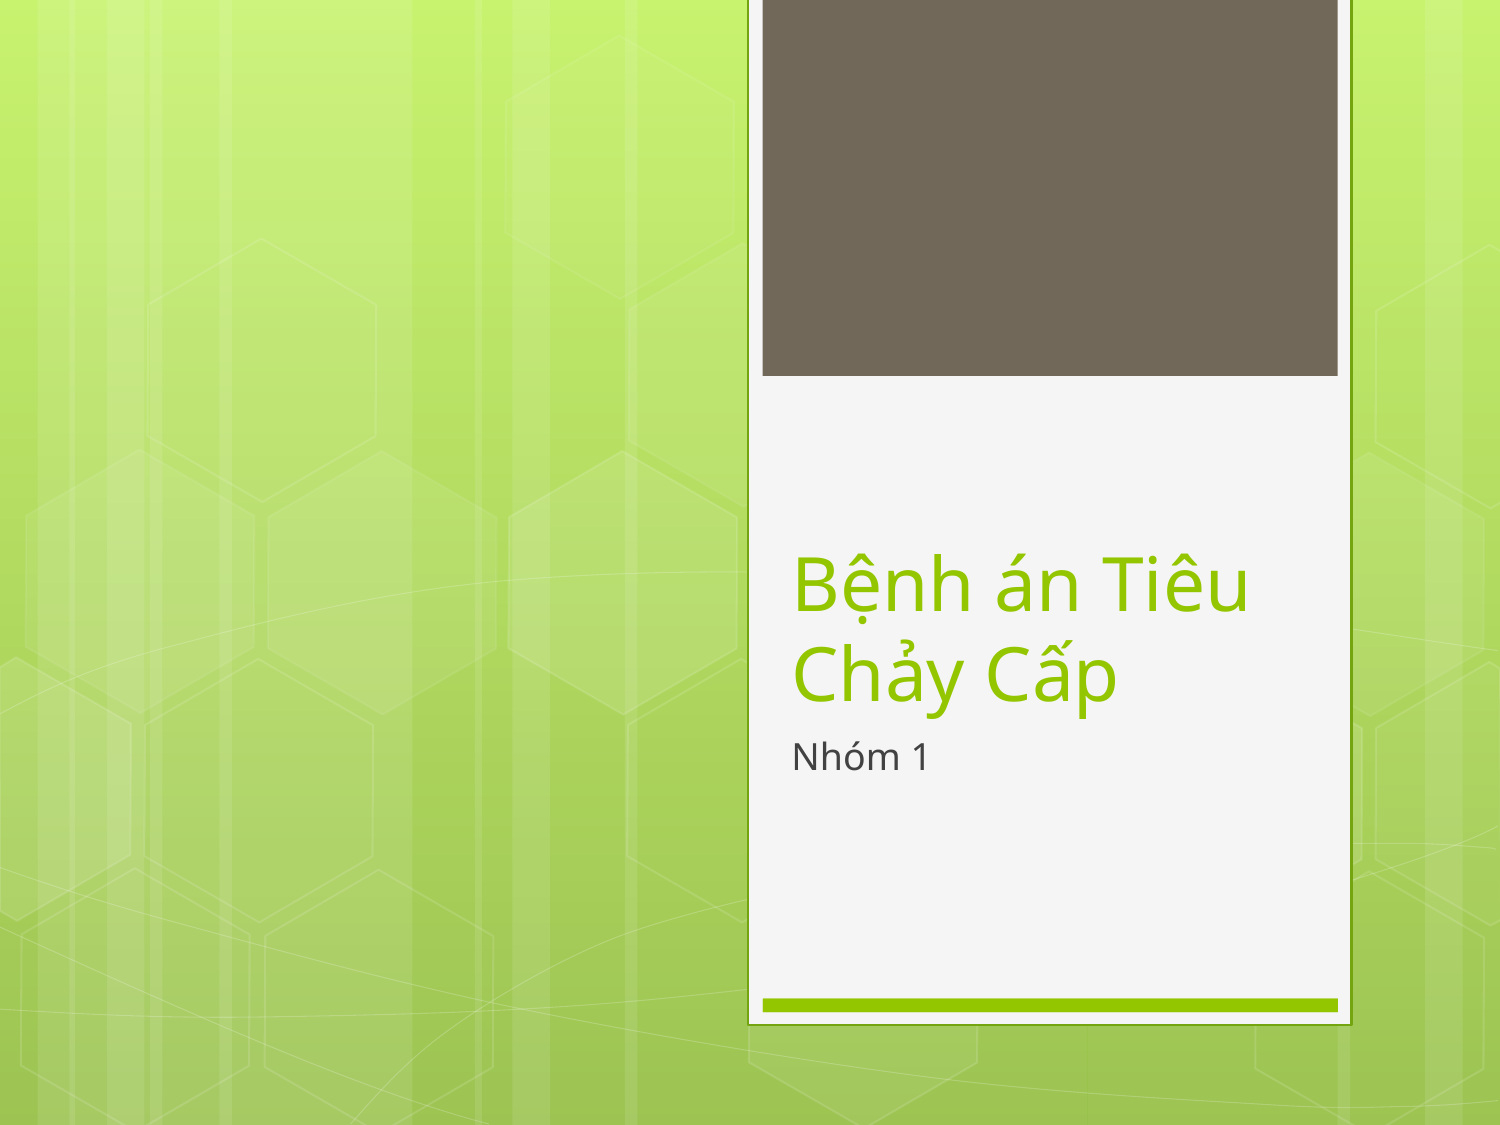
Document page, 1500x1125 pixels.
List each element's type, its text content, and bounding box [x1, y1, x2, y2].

title Bệnh án Tiêu Chảy Cấp [776, 444, 1320, 724]
subtitle Nhóm 1 [776, 725, 1320, 933]
